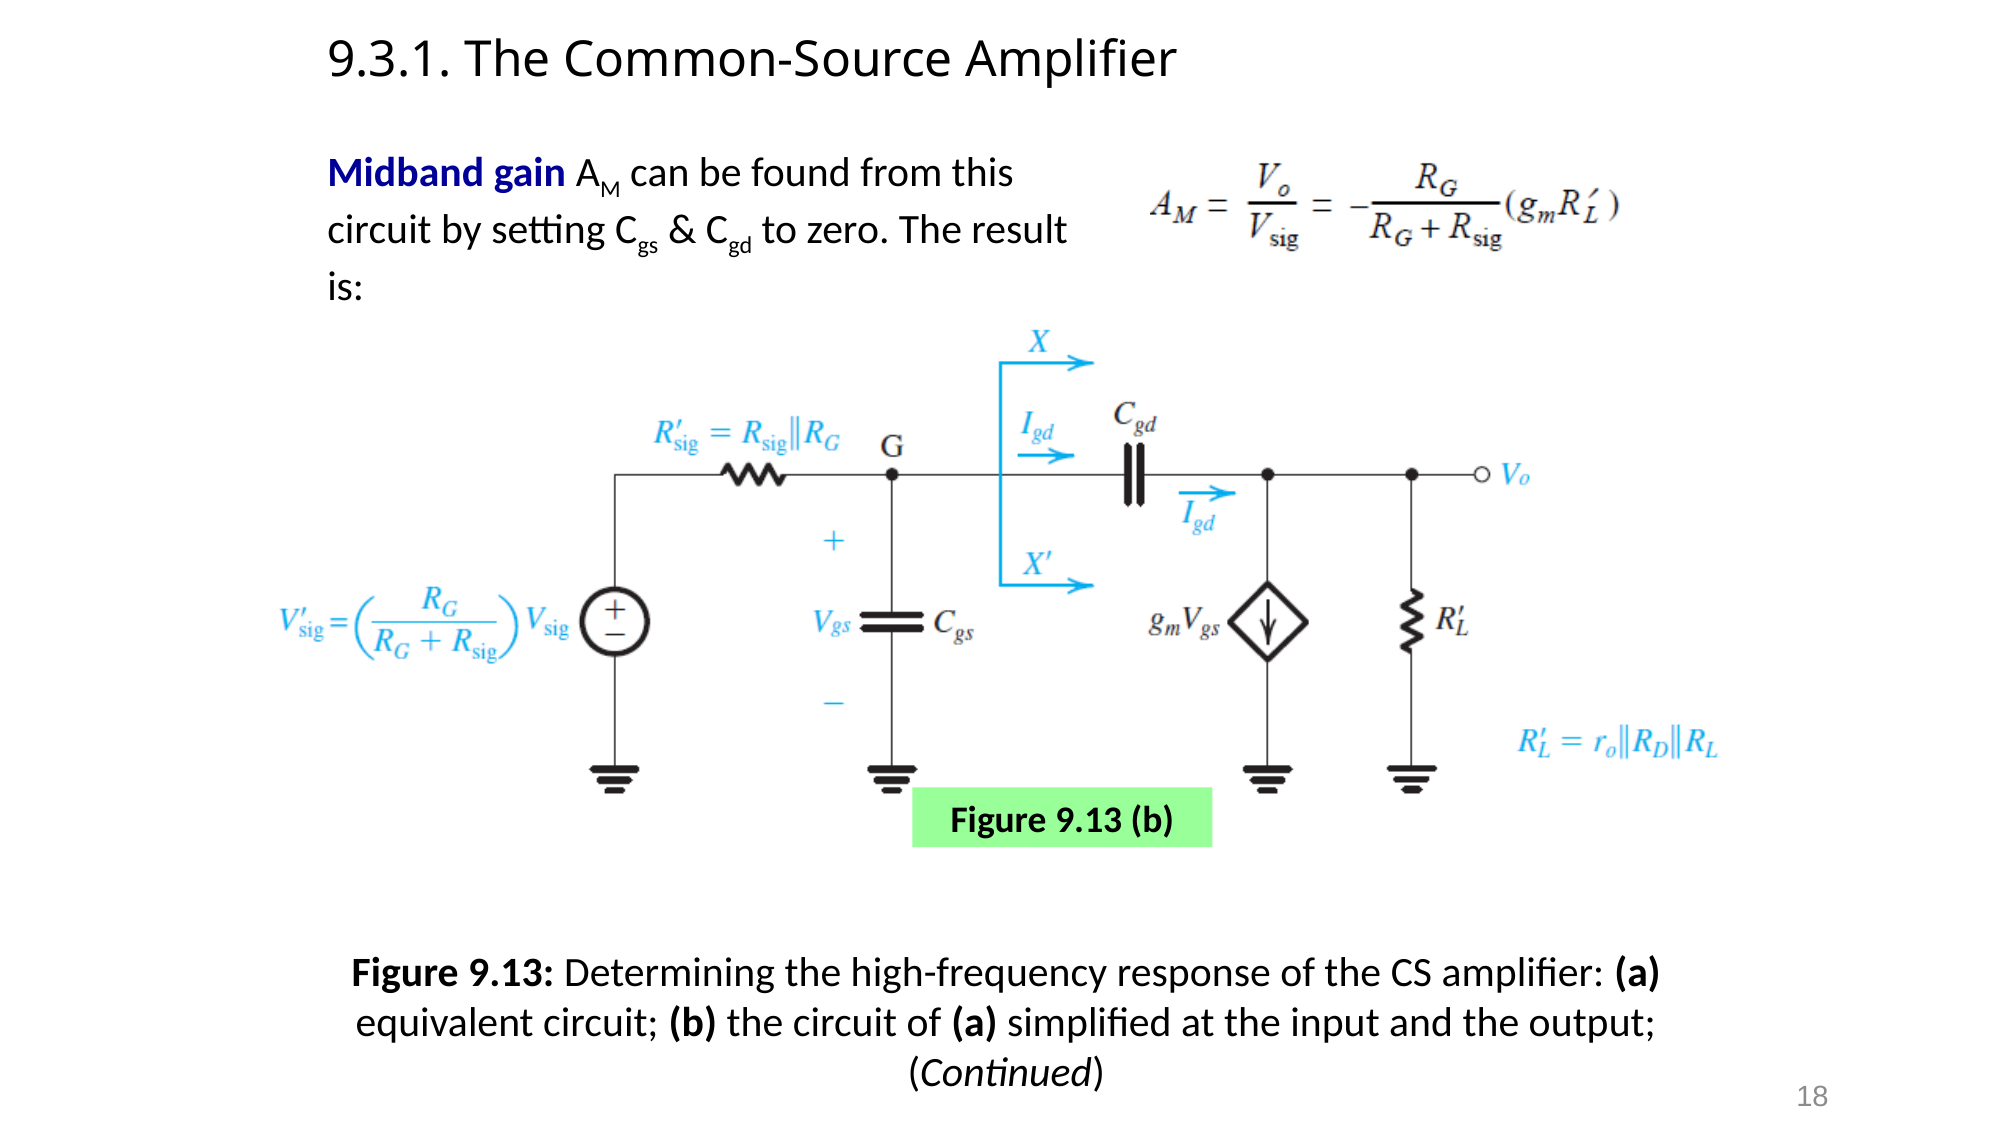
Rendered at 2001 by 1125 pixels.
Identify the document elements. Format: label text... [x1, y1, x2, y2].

slide_number 18 [1168, 1065, 1844, 1125]
text_box Midband gain AM can be found from this circuit by setting Cgs & Cgd to zero. The result is: [312, 137, 1113, 316]
picture [1150, 152, 1620, 253]
title 9.3.1. The Common-Source Amplifier [312, 24, 1725, 96]
text_box Figure 9.13 (b) [912, 800, 1213, 848]
text_box Figure 9.13: Determining the high-frequency response of the CS amplifier: (a) equivalent circuit; (b) the circuit of (a) simplified at the input and the output; (Continued) [287, 937, 1725, 1103]
picture [278, 324, 1722, 800]
